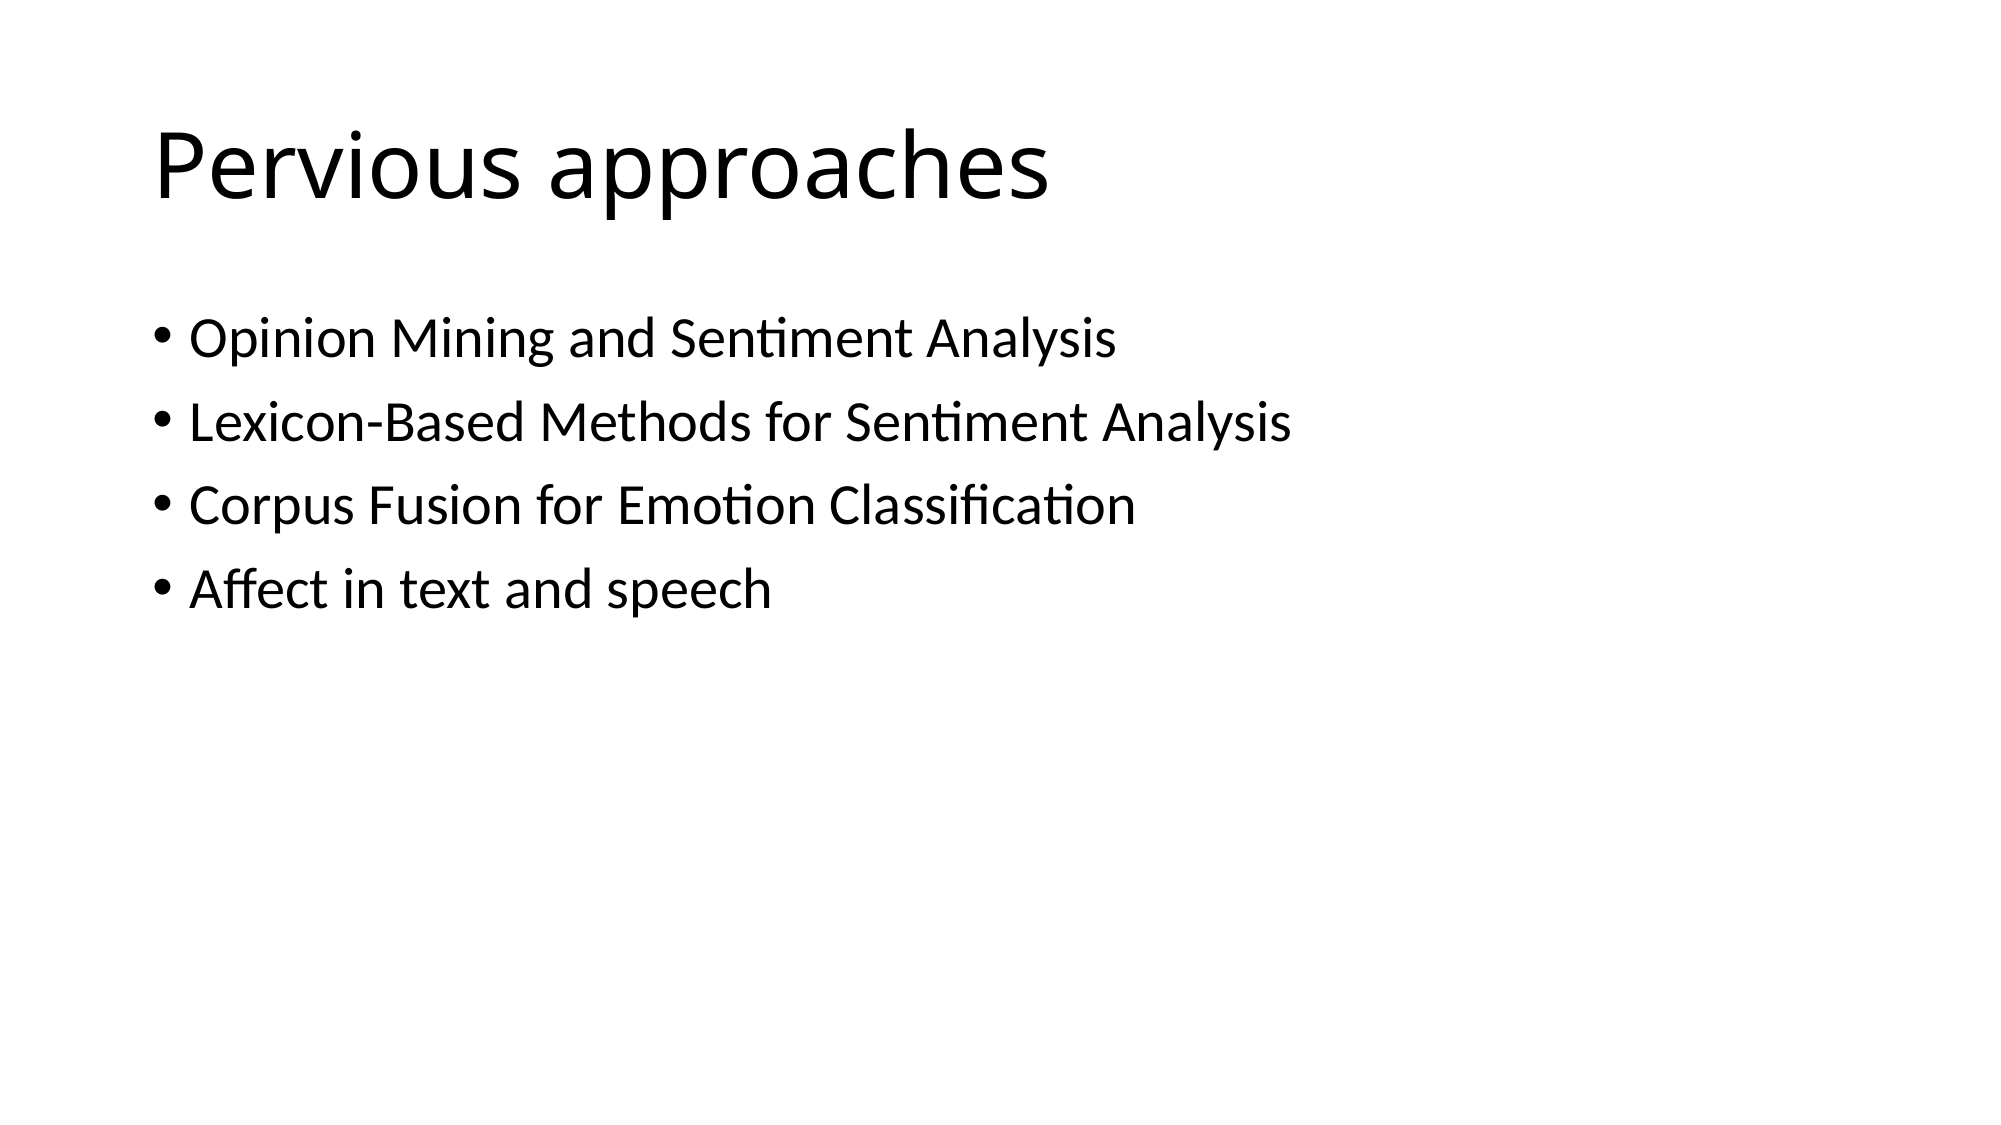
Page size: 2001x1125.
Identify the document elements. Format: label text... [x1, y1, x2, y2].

title Pervious approaches [137, 59, 1863, 278]
list Opinion Mining and Sentiment Analysis Lexicon-Based Methods for Sentiment Analysis Corpus Fusion for Emotion Classification Affect in text and speech [137, 299, 1863, 1014]
